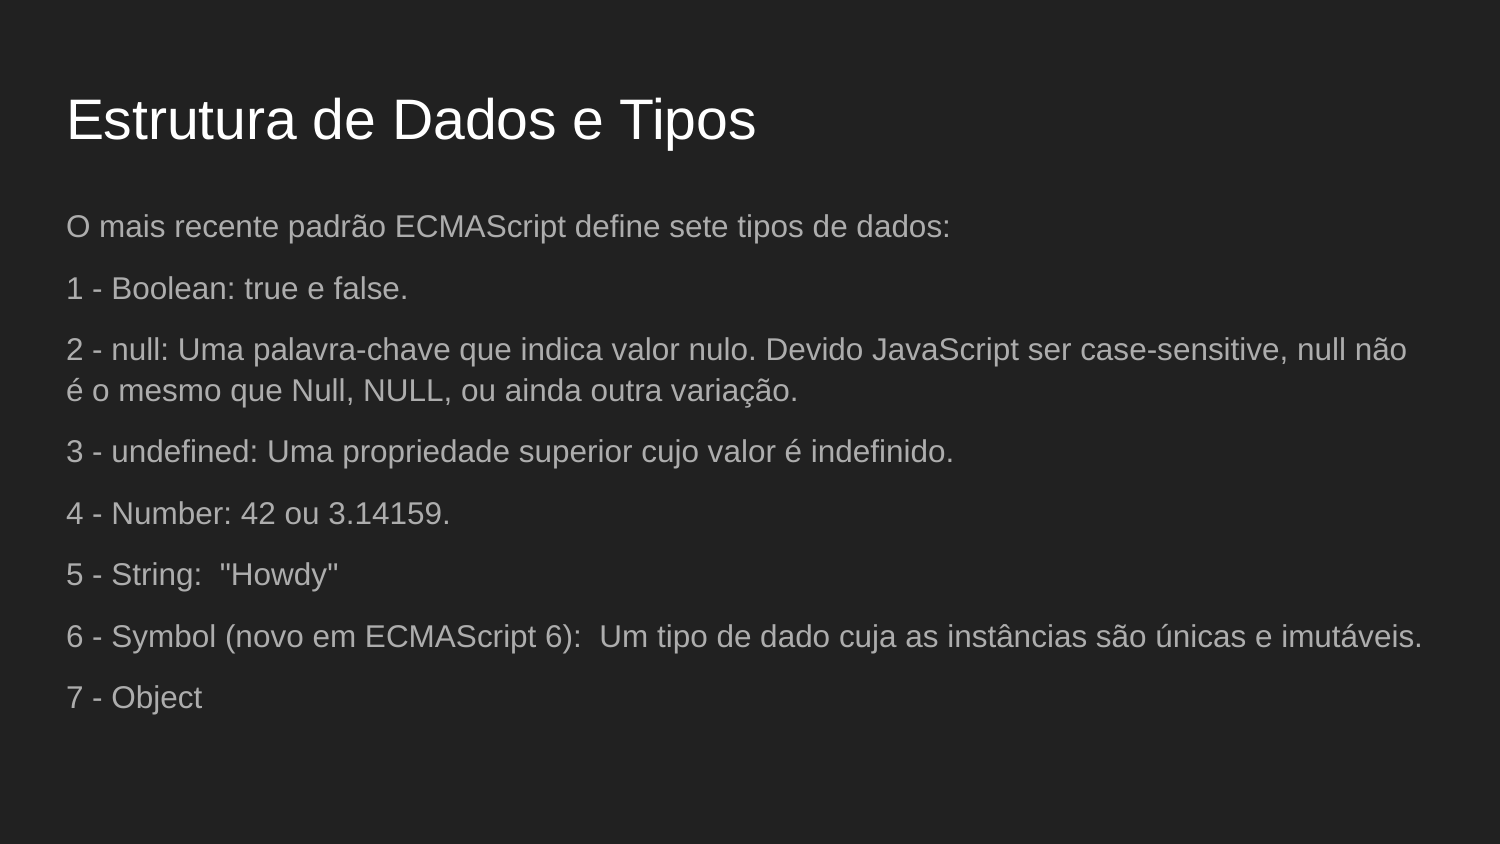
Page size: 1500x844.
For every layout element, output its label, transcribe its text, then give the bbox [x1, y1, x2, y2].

list O mais recente padrão ECMAScript define sete tipos de dados: 1 - Boolean: true e false. 2 - null: Uma palavra-chave que indica valor nulo. Devido JavaScript ser case-sensitive, null não é o mesmo que Null, NULL, ou ainda outra variação. 3 - undefined: Uma propriedade superior cujo valor é indefinido. 4 - Number: 42 ou 3.14159. 5 - String: "Howdy" 6 - Symbol (novo em ECMAScript 6): Um tipo de dado cuja as instâncias são únicas e imutáveis. 7 - Object [51, 189, 1449, 750]
title Estrutura de Dados e Tipos [51, 72, 1449, 167]
